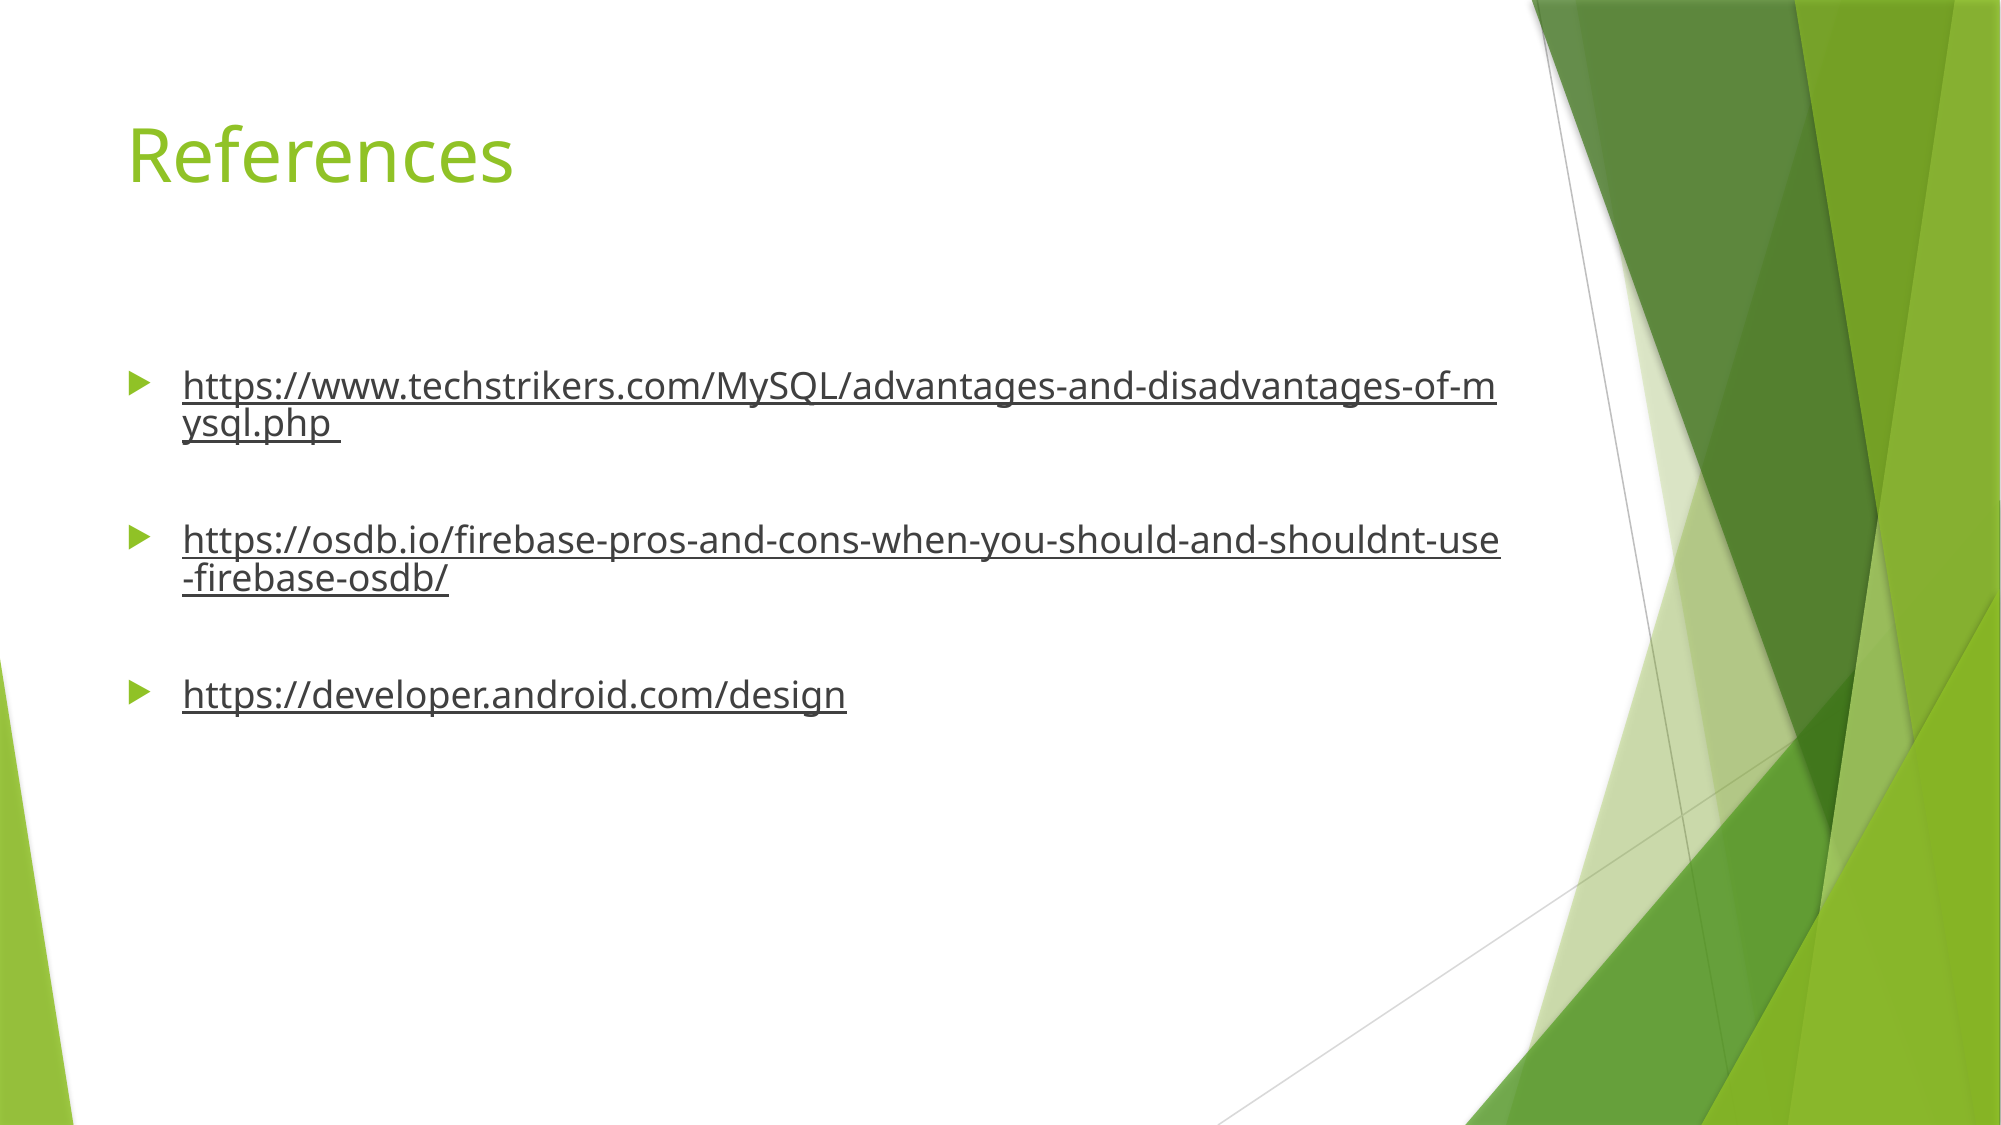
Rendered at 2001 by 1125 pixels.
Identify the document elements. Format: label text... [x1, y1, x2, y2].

title References [111, 99, 1522, 317]
list https://www.techstrikers.com/MySQL/advantages-and-disadvantages-of-mysql.php https://osdb.io/firebase-pros-and-cons-when-you-should-and-shouldnt-use-firebase-osdb/ https://developer.android.com/design [111, 354, 1522, 992]
